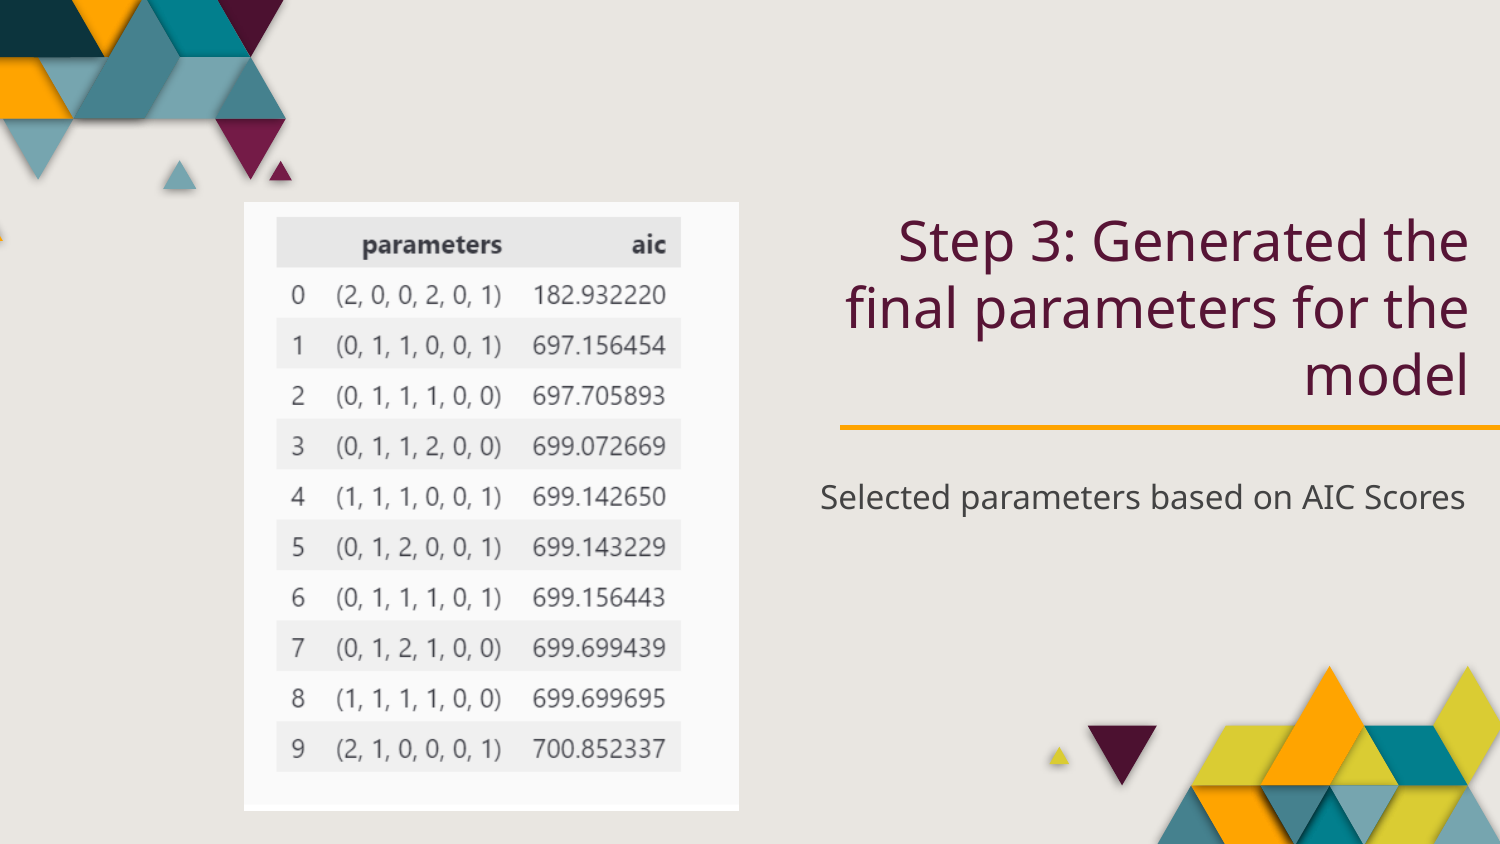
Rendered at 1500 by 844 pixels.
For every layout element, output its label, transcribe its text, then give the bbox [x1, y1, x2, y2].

title Step 3: Generated the final parameters for the model [778, 222, 1487, 423]
text_box Selected parameters based on AIC Scores [744, 461, 1483, 532]
picture [243, 202, 740, 811]
